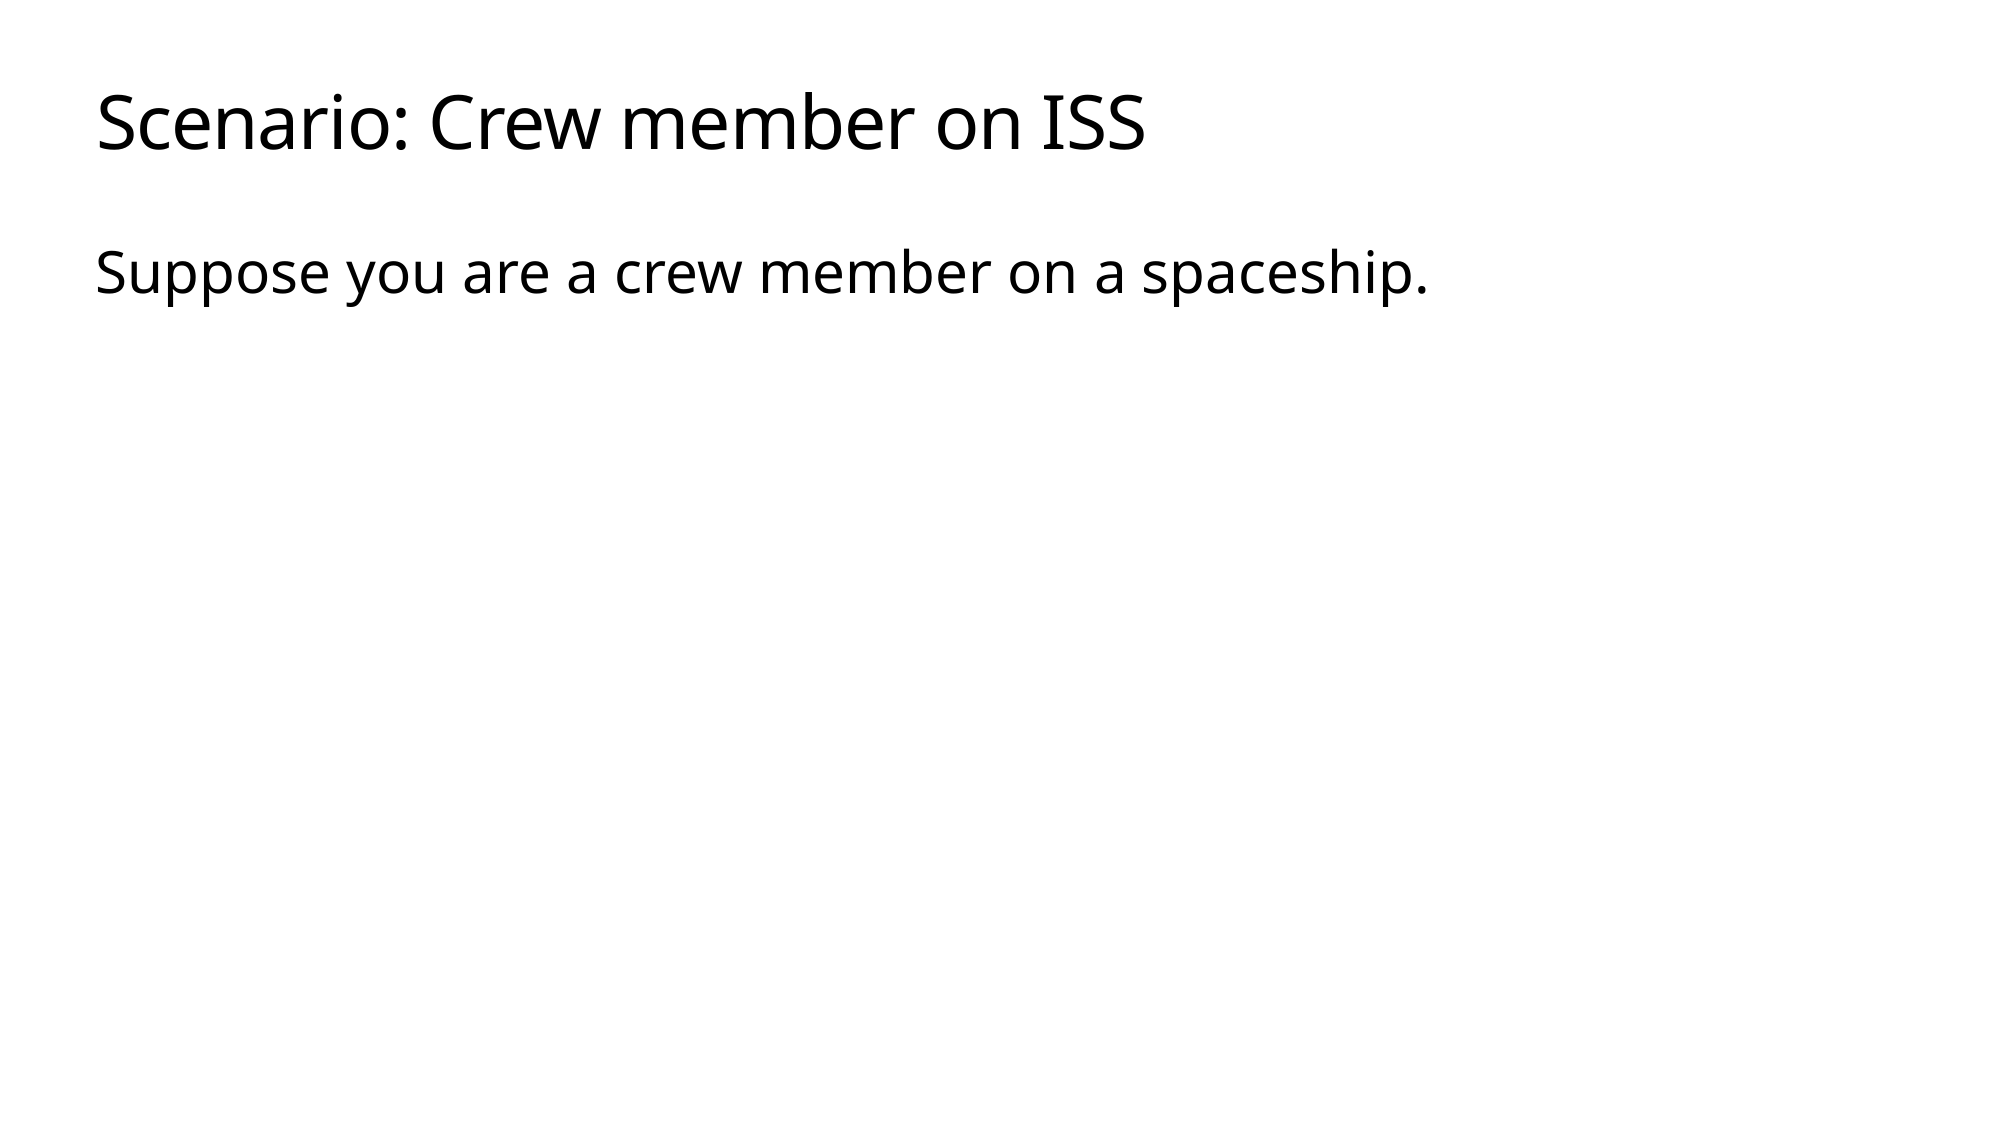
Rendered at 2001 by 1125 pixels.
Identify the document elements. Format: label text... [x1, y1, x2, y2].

title Scenario: Crew member on ISS [96, 75, 1904, 165]
list Suppose you are a crew member on a spaceship. [95, 235, 1904, 306]
